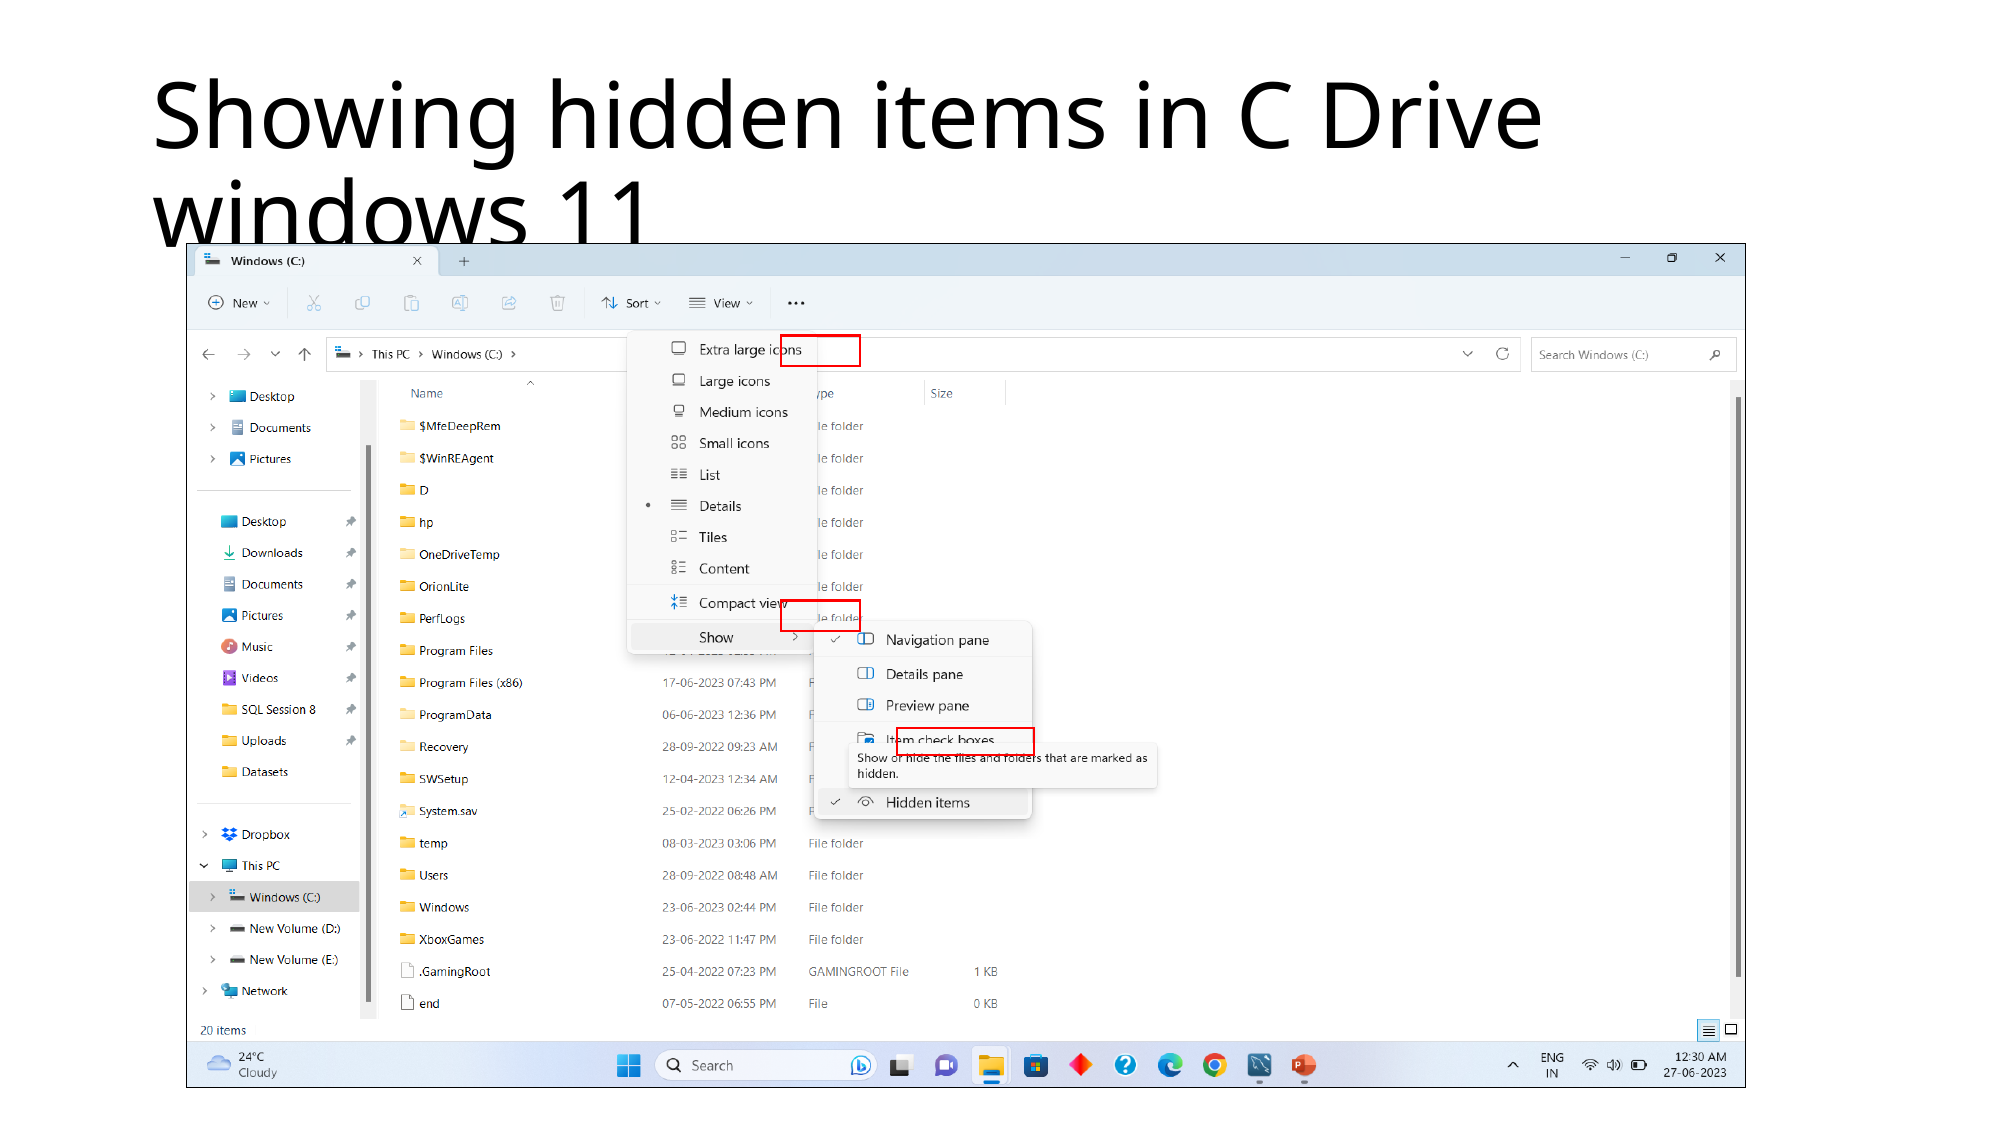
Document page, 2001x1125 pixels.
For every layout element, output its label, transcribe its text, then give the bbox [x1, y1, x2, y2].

title Showing hidden items in C Drive windows 11 [137, 59, 1863, 278]
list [186, 243, 1746, 1088]
